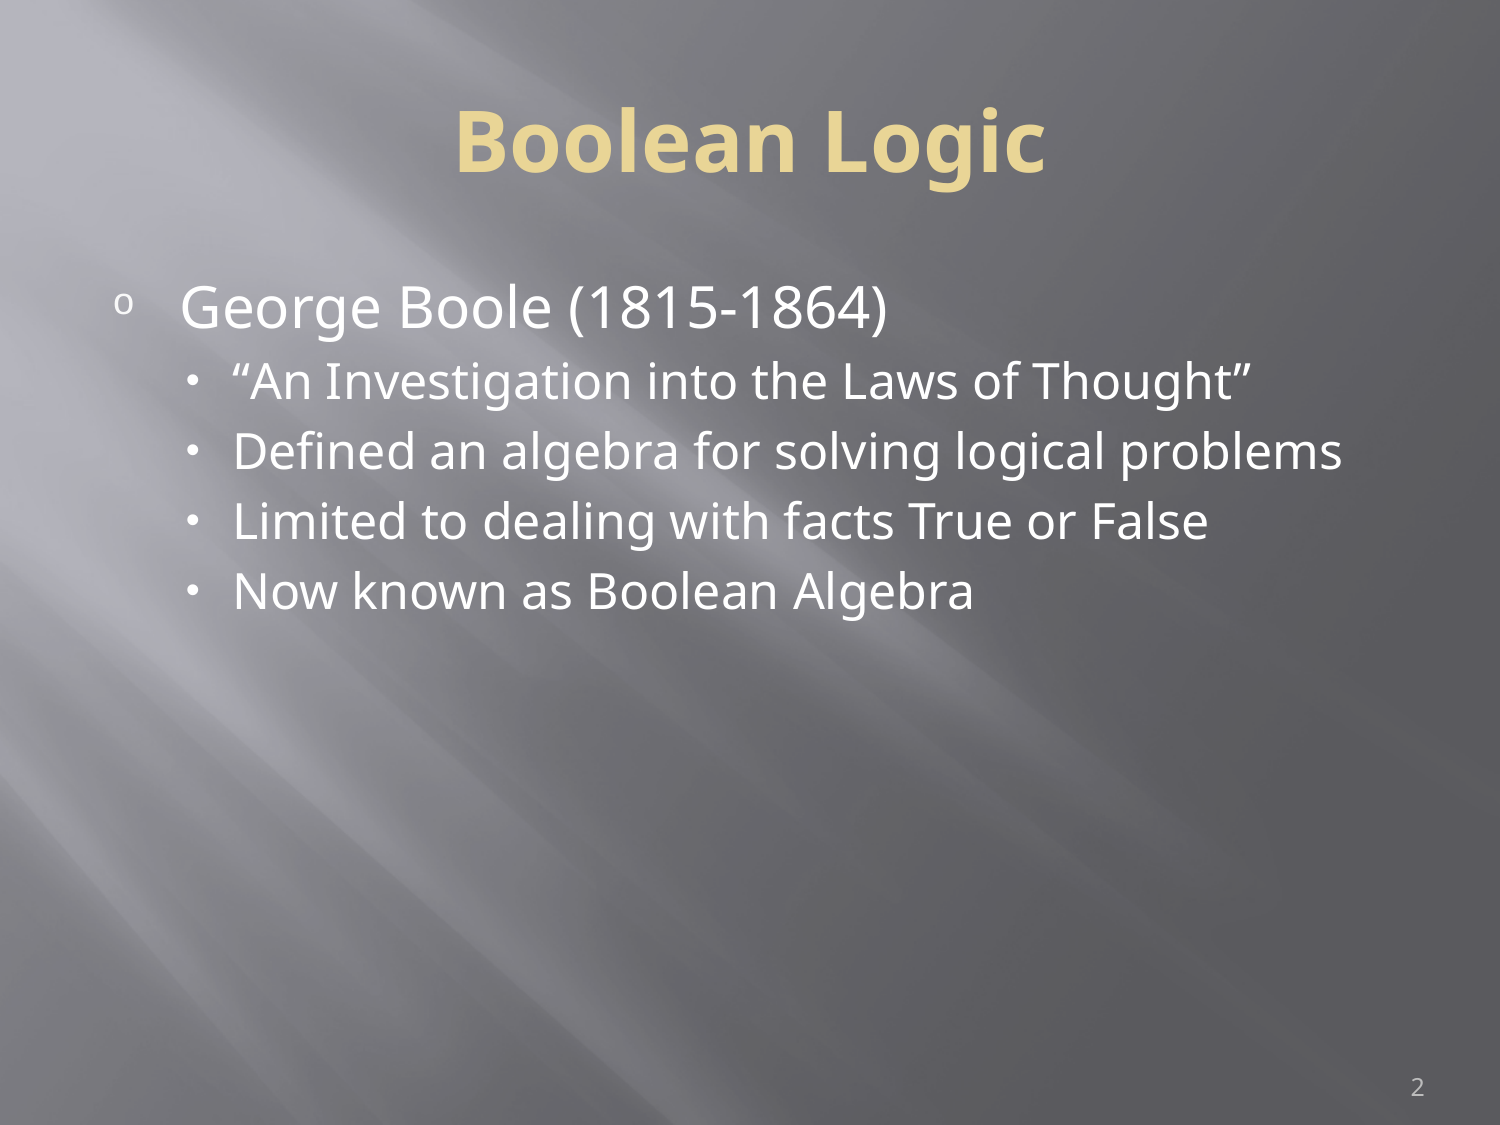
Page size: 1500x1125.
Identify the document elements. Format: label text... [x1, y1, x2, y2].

text_box George Boole (1815-1864) “An Investigation into the Laws of Thought” Defined an algebra for solving logical problems Limited to dealing with facts True or False Now known as Boolean Algebra [75, 262, 1425, 1035]
picture [0, 0, 1500, 1125]
text_box Boolean Logic [75, 45, 1425, 233]
text_box 1 [1299, 1052, 1425, 1113]
